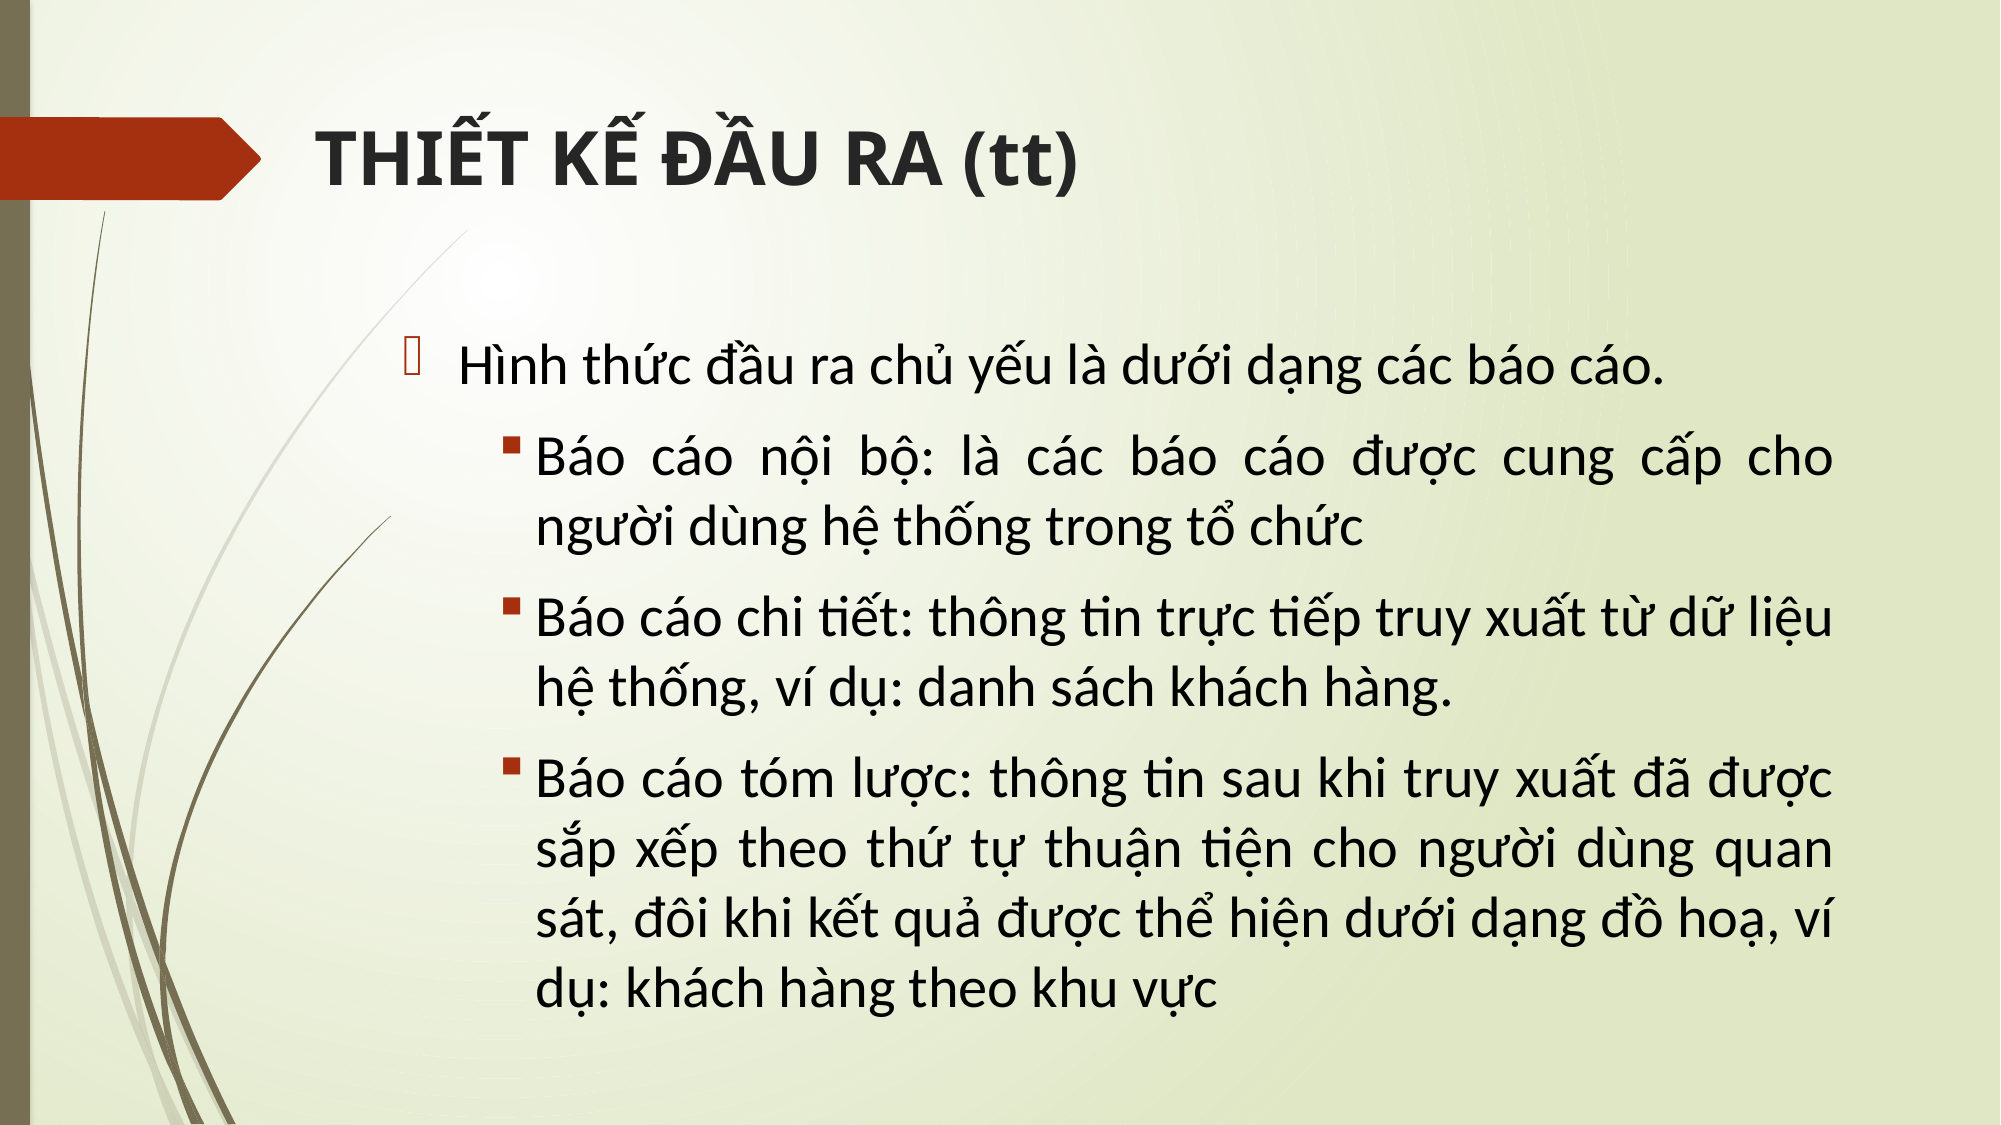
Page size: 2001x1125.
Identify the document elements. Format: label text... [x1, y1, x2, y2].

list Hình thức đầu ra chủ yếu là dưới dạng các báo cáo. Báo cáo nội bộ: là các báo cáo được cung cấp cho người dùng hệ thống trong tổ chức Báo cáo chi tiết: thông tin trực tiếp truy xuất từ dữ liệu hệ thống, ví dụ: danh sách khách hàng. Báo cáo tóm lược: thông tin sau khi truy xuất đã được sắp xếp theo thứ tự thuận tiện cho người dùng quan sát, đôi khi kết quả được thể hiện dưới dạng đồ hoạ, ví dụ: khách hàng theo khu vực [387, 319, 1850, 1014]
title THIẾT KẾ ĐẦU RA (tt) [299, 103, 1762, 314]
